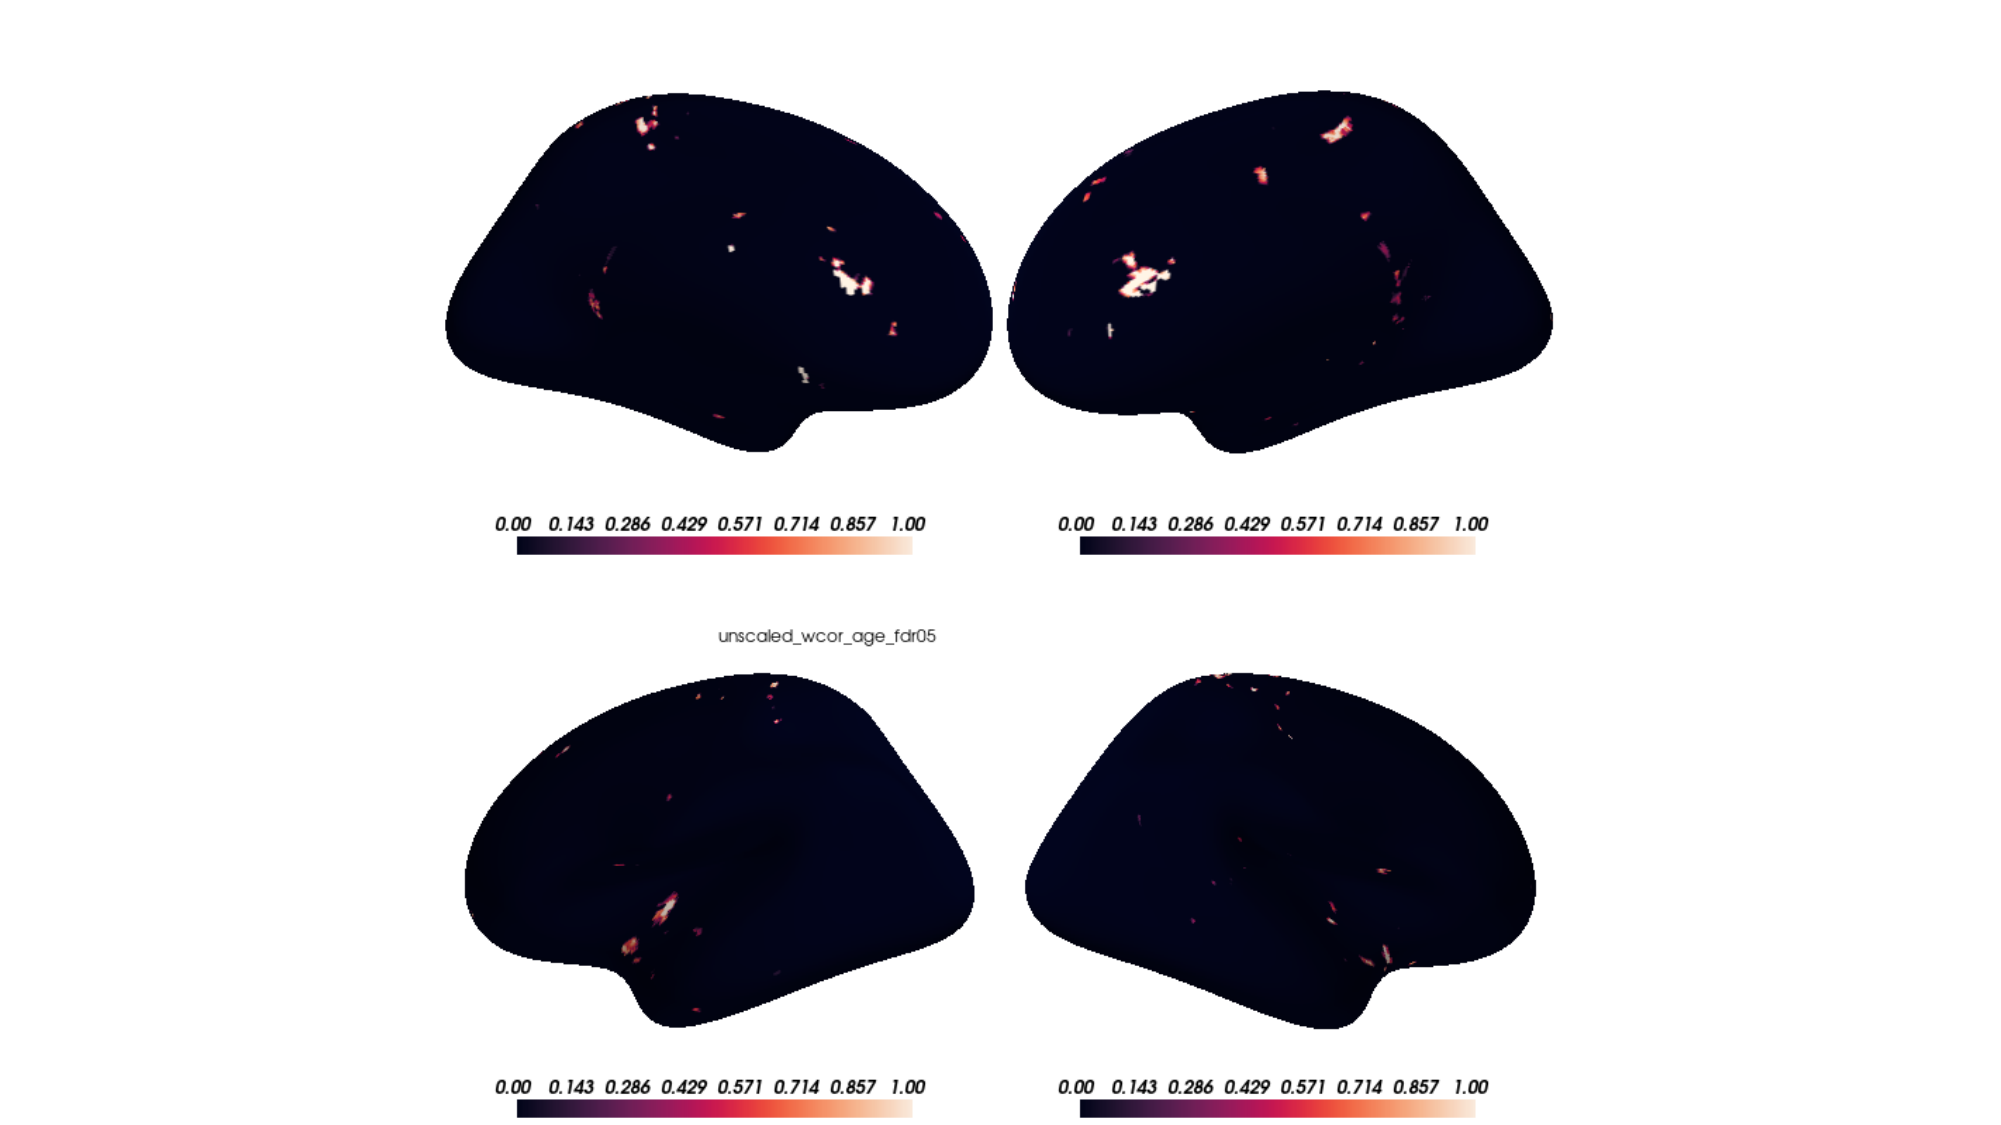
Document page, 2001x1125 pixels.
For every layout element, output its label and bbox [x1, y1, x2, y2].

picture [437, 0, 1563, 1125]
